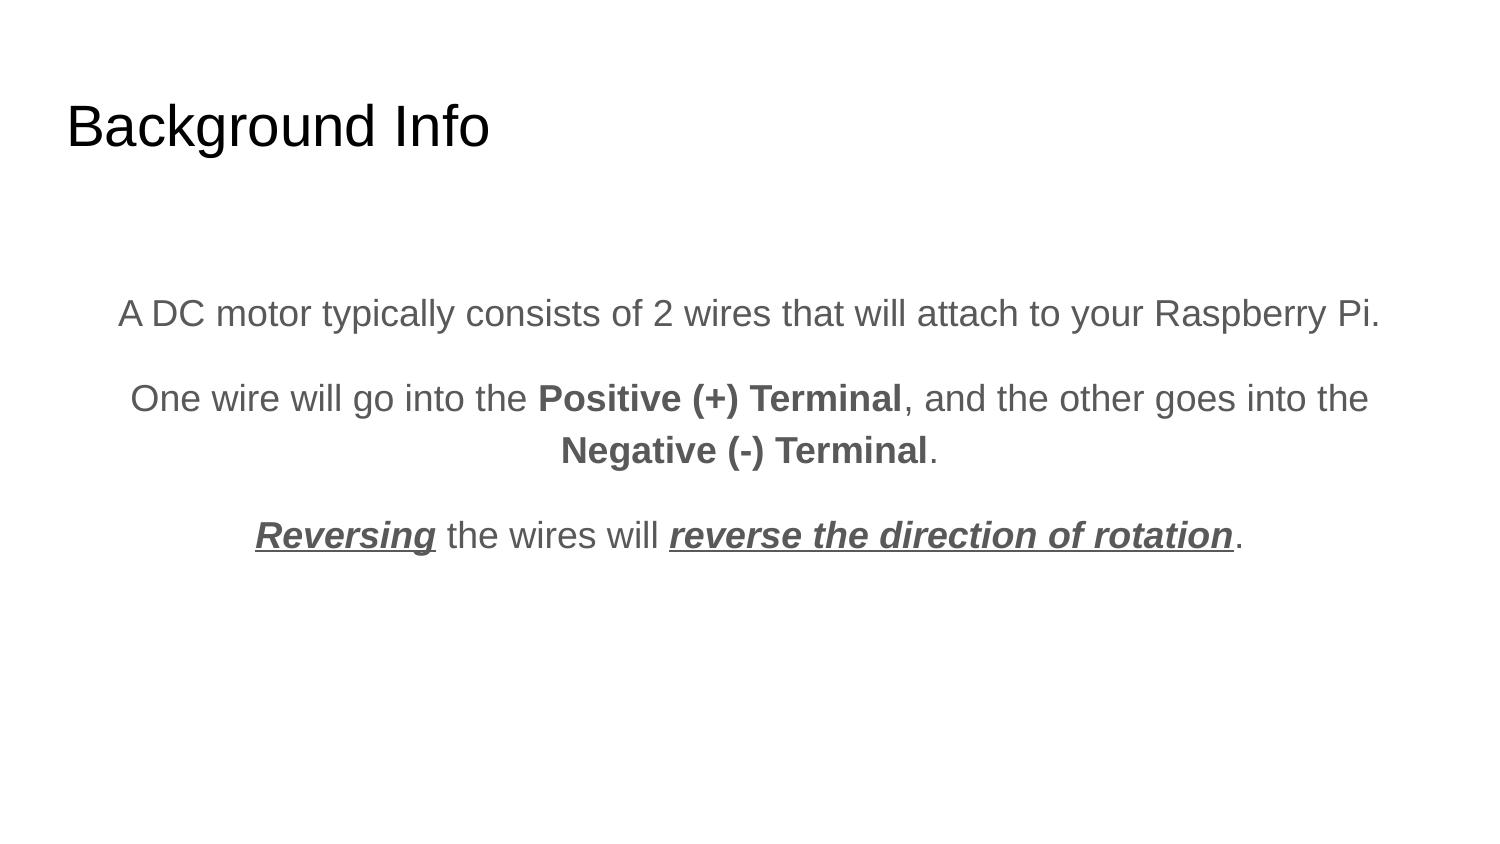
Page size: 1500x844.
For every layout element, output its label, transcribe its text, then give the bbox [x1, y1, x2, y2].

title Background Info [51, 72, 1449, 167]
list A DC motor typically consists of 2 wires that will attach to your Raspberry Pi. One wire will go into the Positive (+) Terminal, and the other goes into the Negative (-) Terminal. Reversing the wires will reverse the direction of rotation. [51, 189, 1449, 750]
